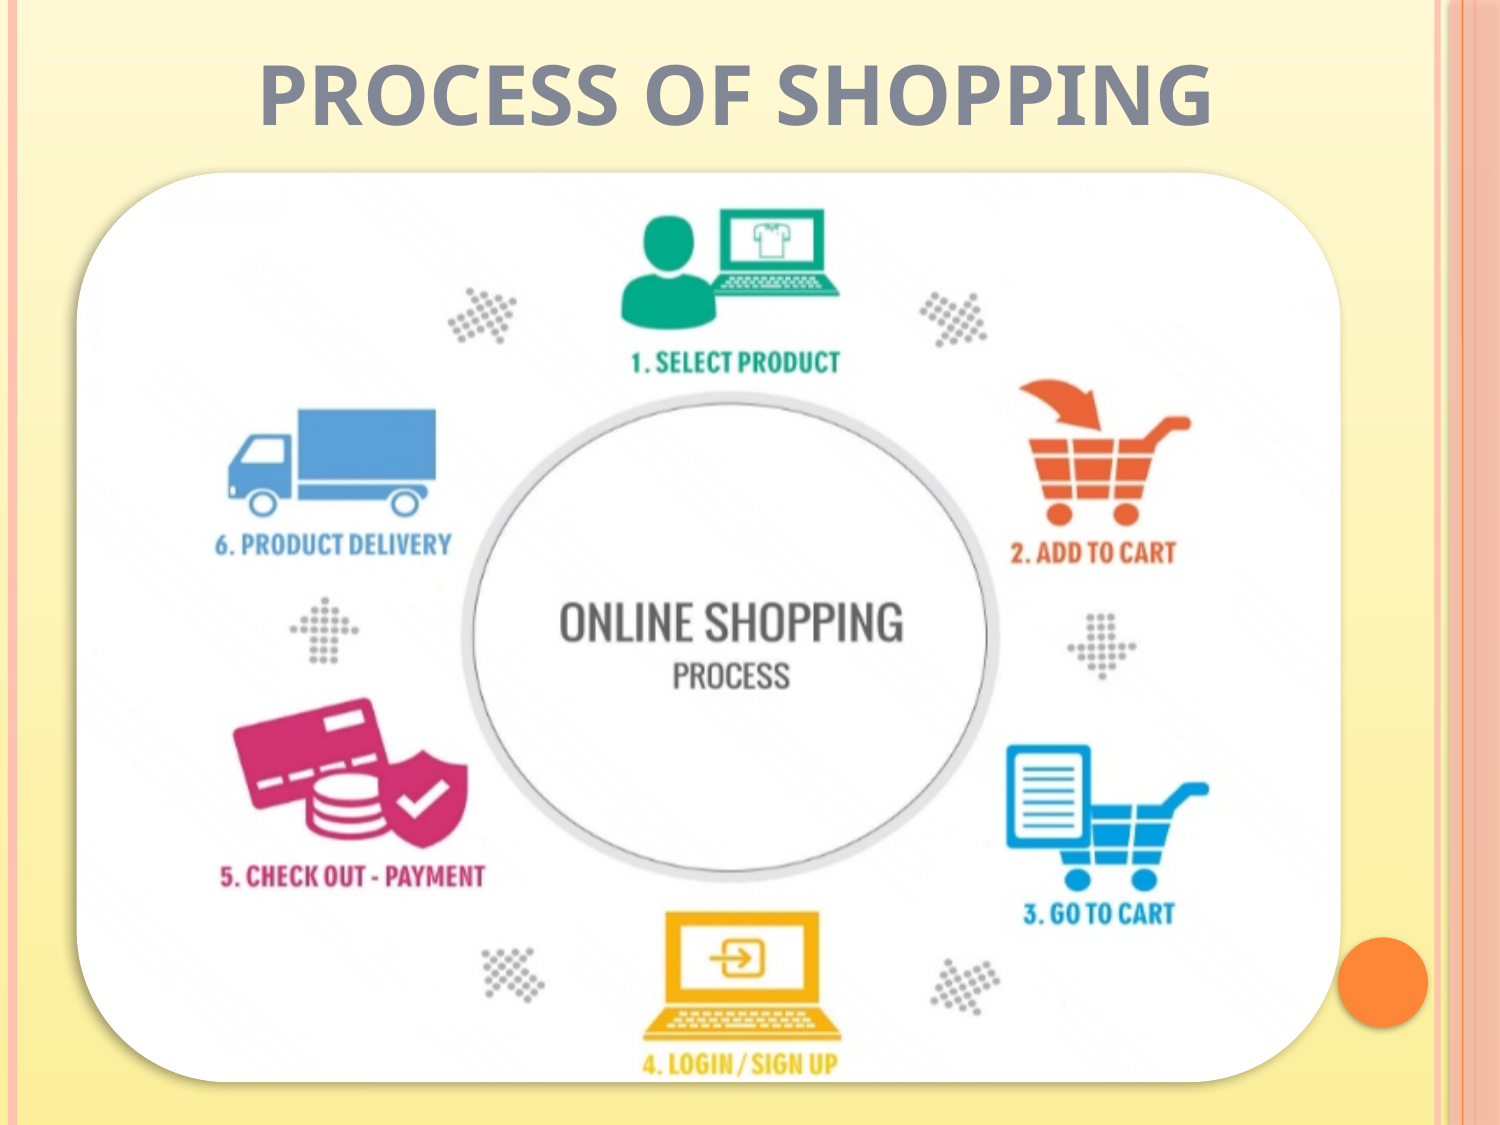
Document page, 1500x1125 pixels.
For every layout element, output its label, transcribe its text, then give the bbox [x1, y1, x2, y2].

picture [76, 172, 1341, 1083]
title PROCESS OF SHOPPING [123, 19, 1349, 149]
